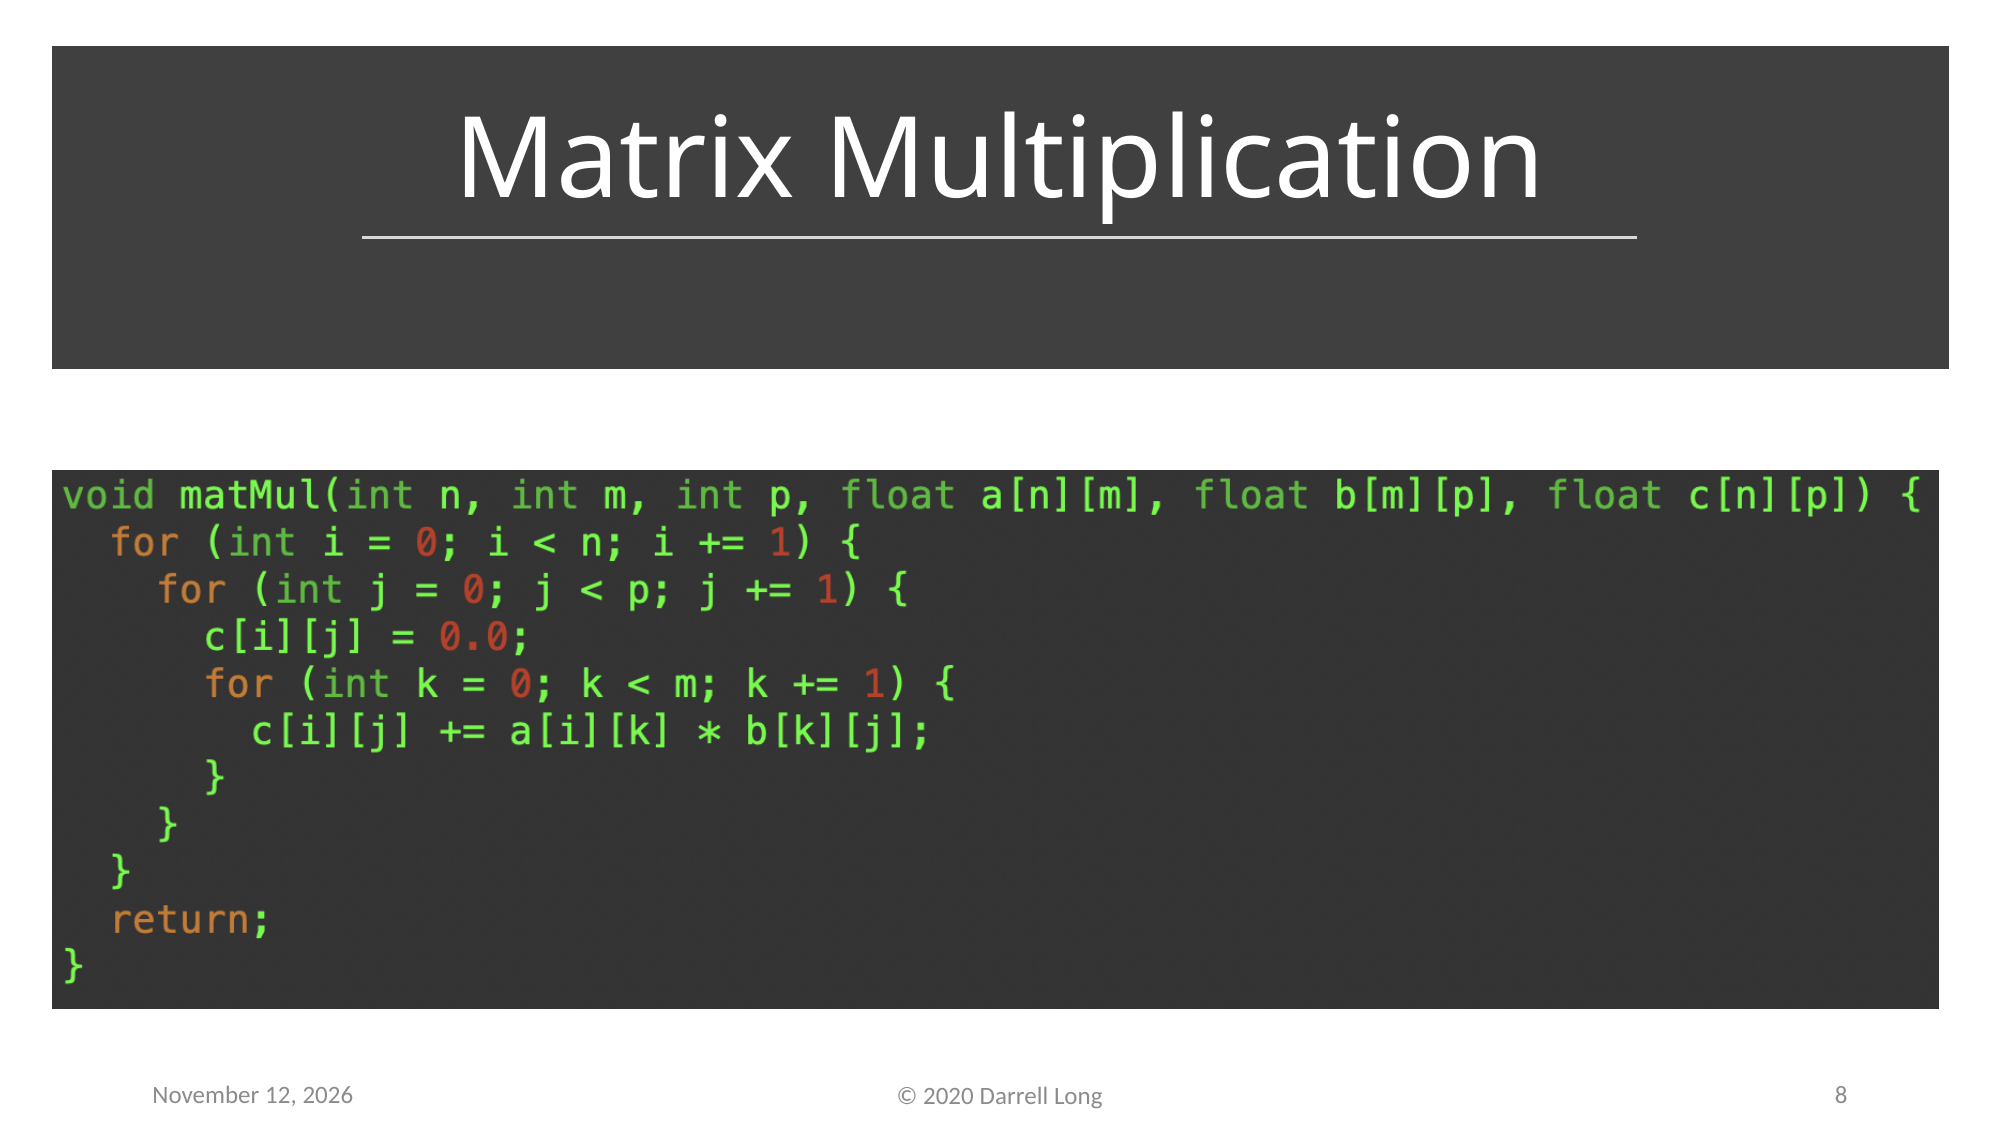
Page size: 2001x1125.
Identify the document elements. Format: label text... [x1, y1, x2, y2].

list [52, 470, 1939, 1009]
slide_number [137, 1063, 588, 1124]
title Matrix Multiplication [86, 76, 1914, 230]
footer © 2020 Darrell Long [655, 1065, 1345, 1125]
slide_number 8 [1412, 1063, 1863, 1124]
text_box [61, 55, 1939, 360]
